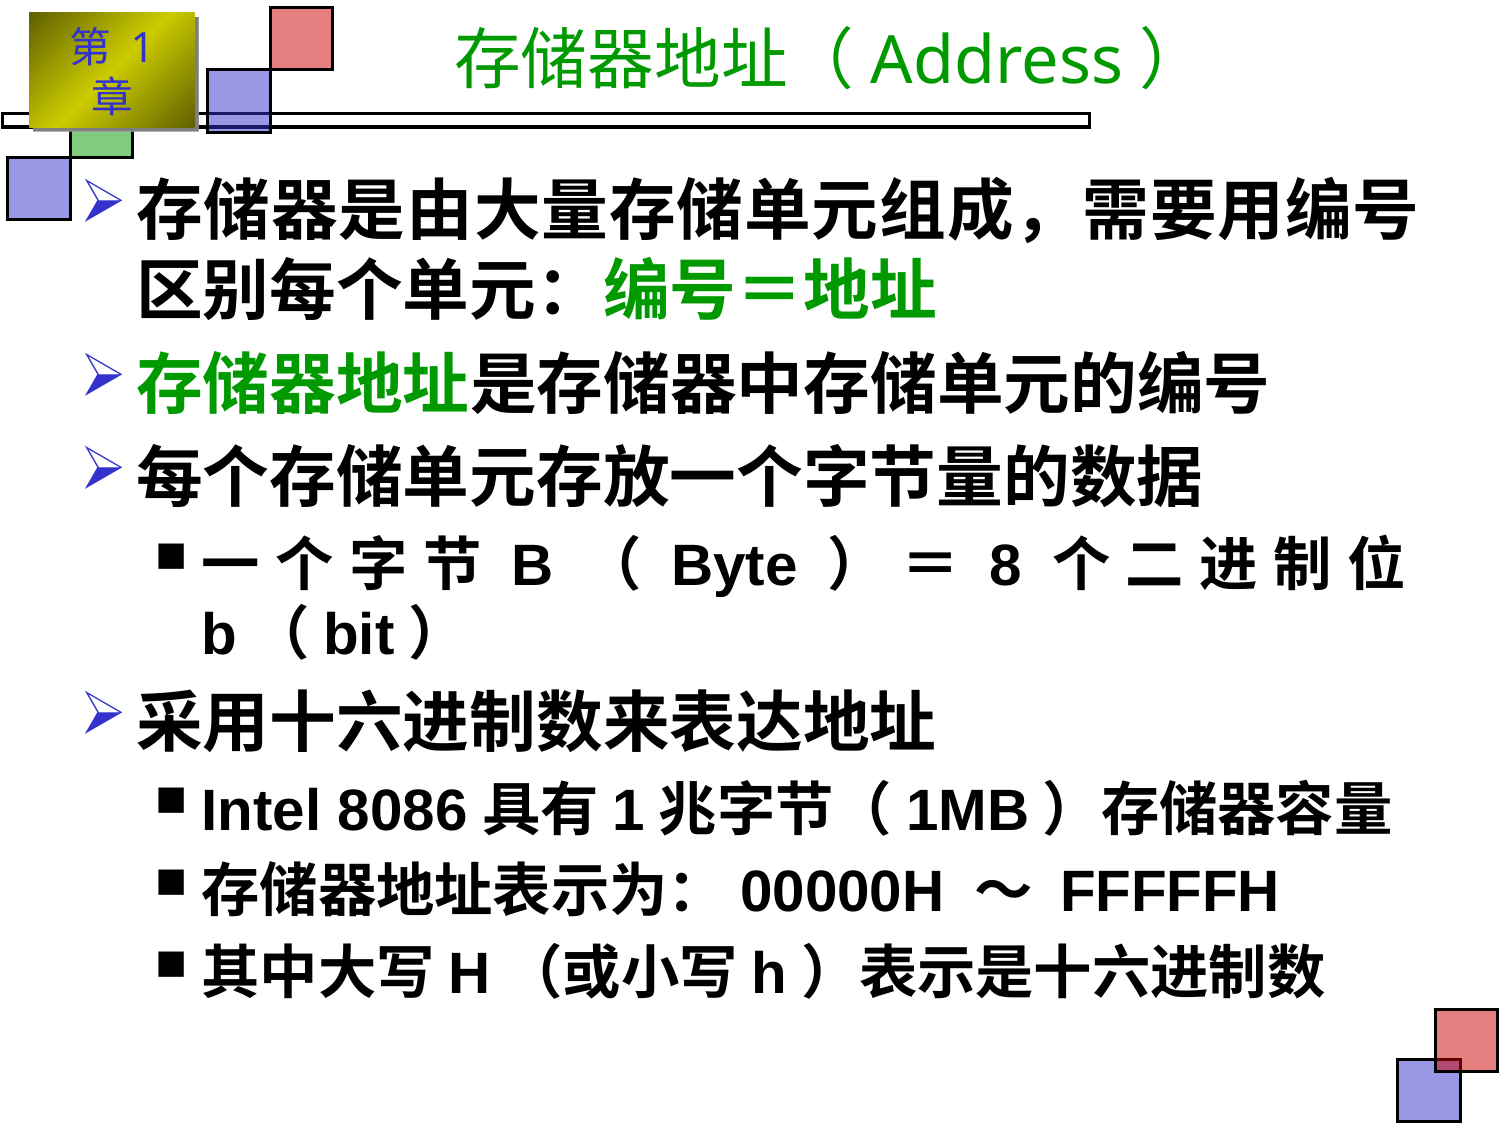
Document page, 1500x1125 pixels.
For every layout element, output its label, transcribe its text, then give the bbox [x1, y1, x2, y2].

list 存储器是由大量存储单元组成，需要用编号区别每个单元：编号＝地址 存储器地址是存储器中存储单元的编号 每个存储单元存放一个字节量的数据 一个字节B（Byte）＝8个二进制位b（bit） 采用十六进制数来表达地址 Intel 8086具有1兆字节（1MB）存储器容量 存储器地址表示为：00000H ～ FFFFFH 其中大写H（或小写h）表示是十六进制数 [64, 160, 1436, 1059]
title 存储器地址（Address） [336, 12, 1324, 102]
